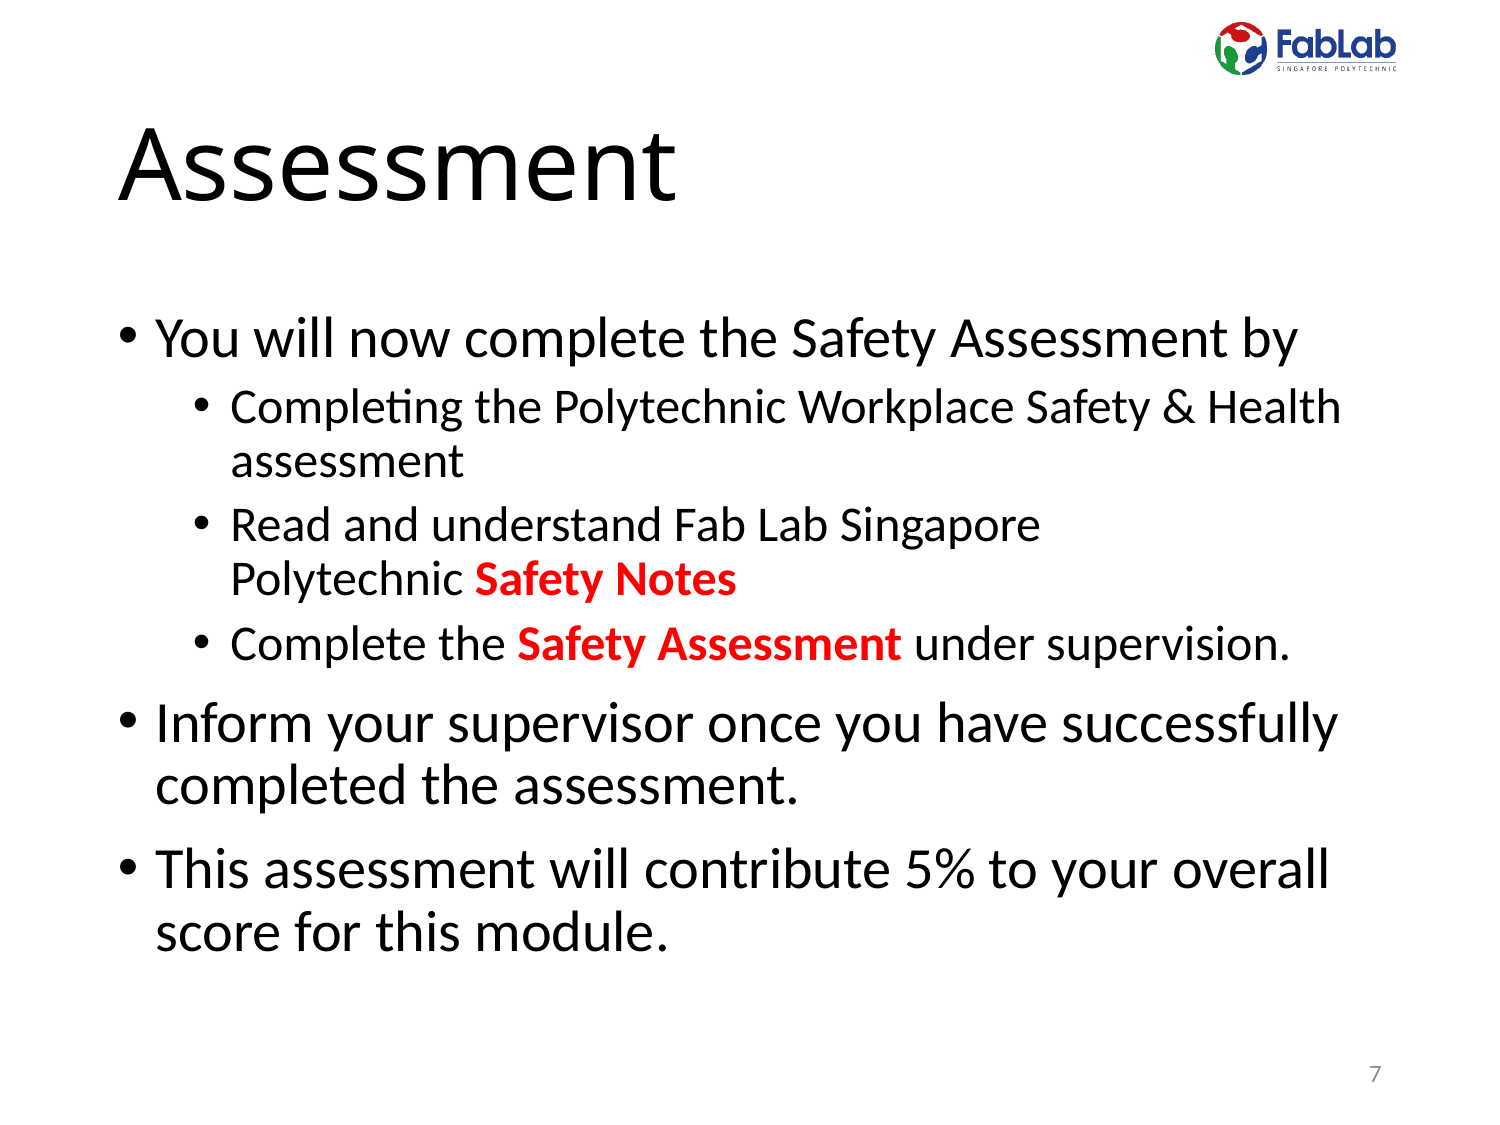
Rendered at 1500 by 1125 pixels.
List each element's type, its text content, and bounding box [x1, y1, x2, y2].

picture [1215, 22, 1396, 59]
title Assessment [103, 59, 1397, 278]
list You will now complete the Safety Assessment by Completing the Polytechnic Workplace Safety & Health assessment Read and understand Fab Lab Singapore Polytechnic Safety Notes Complete the Safety Assessment under supervision. Inform your supervisor once you have successfully completed the assessment. This assessment will contribute 5% to your overall score for this module. [103, 299, 1397, 1014]
slide_number 7 [1059, 1042, 1397, 1103]
